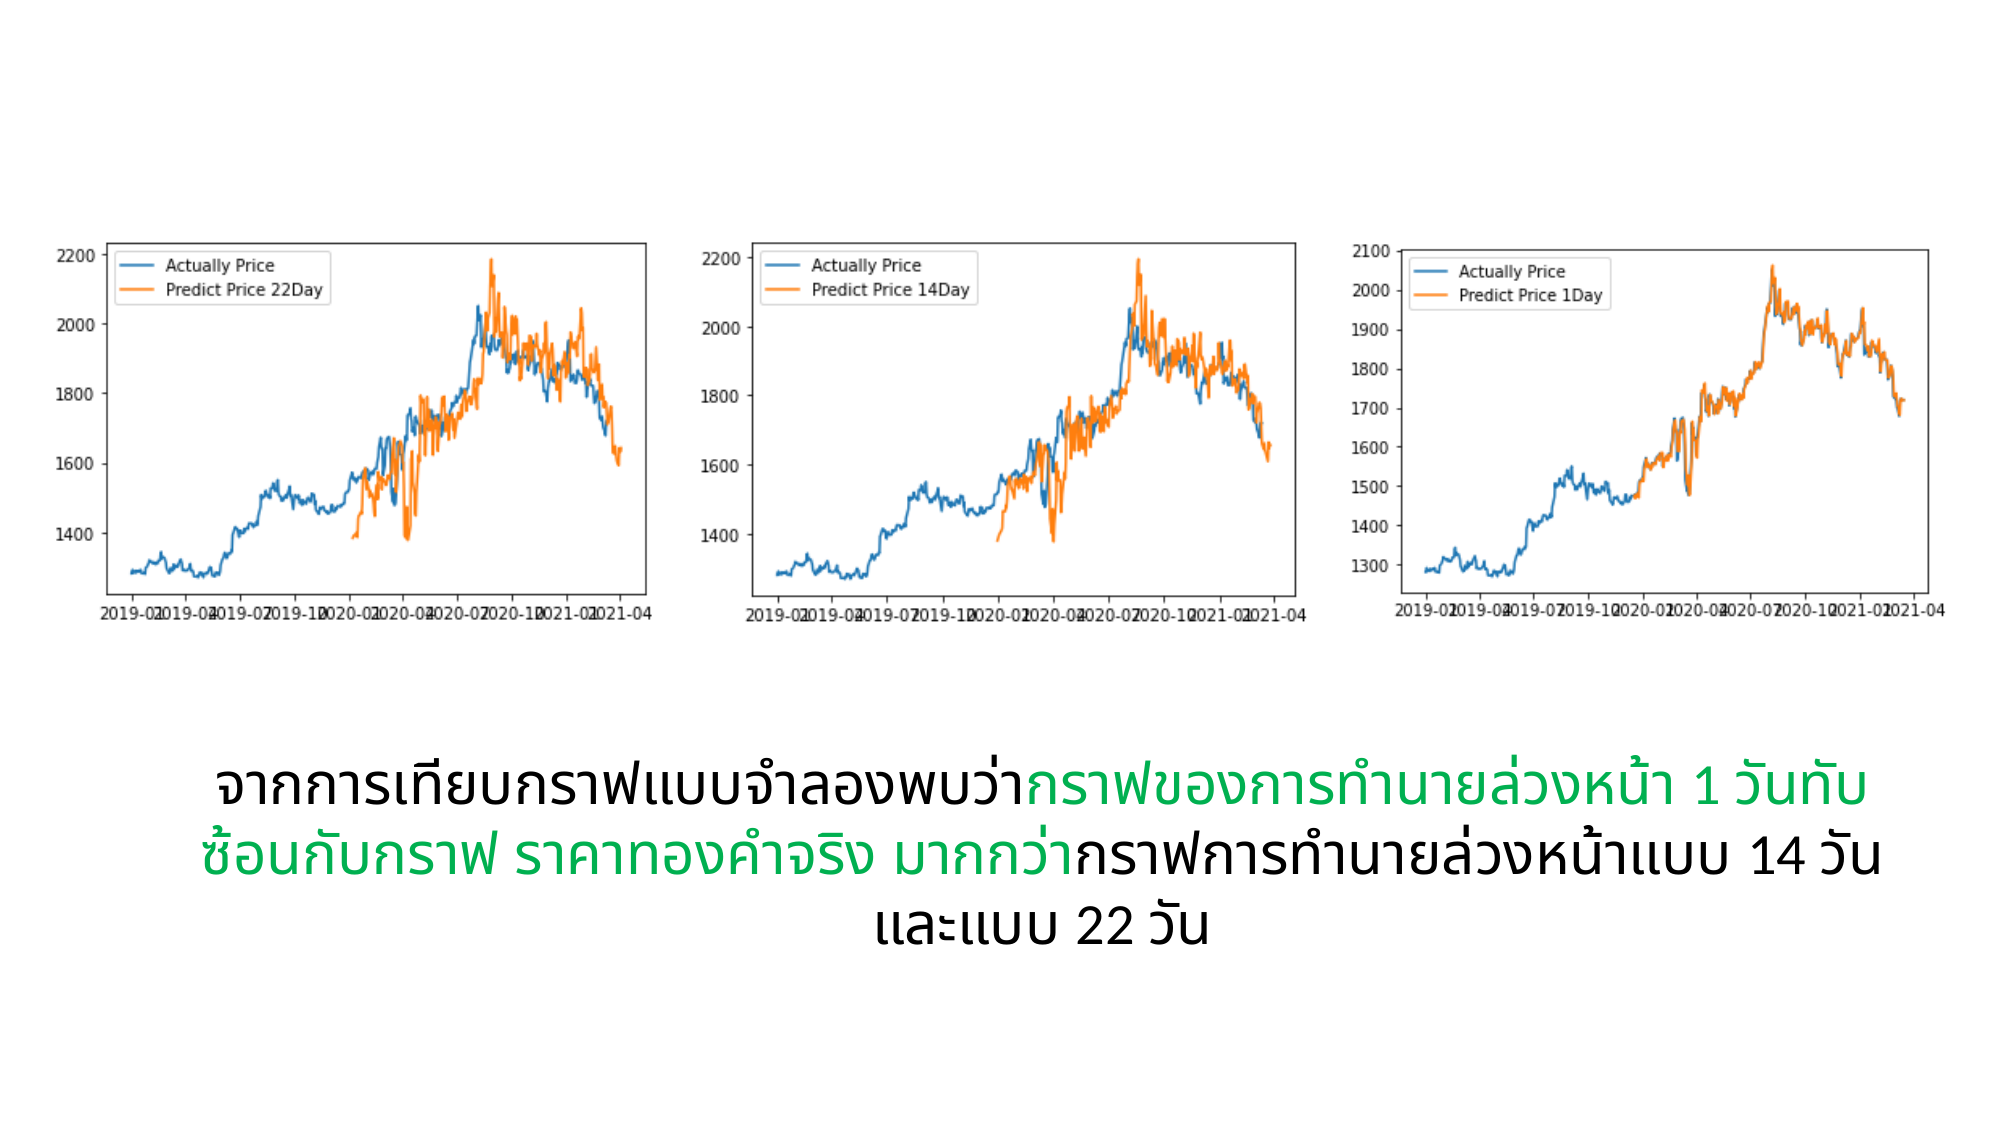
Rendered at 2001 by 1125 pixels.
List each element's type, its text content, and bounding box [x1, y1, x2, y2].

picture [684, 220, 1316, 633]
text_box จากการเทียบกราฟแบบจำลองพบว่ากราฟของการทำนายล่วงหน้า 1 วันทับซ้อนกับกราฟ ราคาทองคำจริง มากกว่ากราฟการทำนายล่วงหน้าแบบ 14 วันและแบบ 22 วัน [173, 738, 1911, 964]
picture [52, 222, 668, 636]
picture [1332, 229, 1964, 629]
